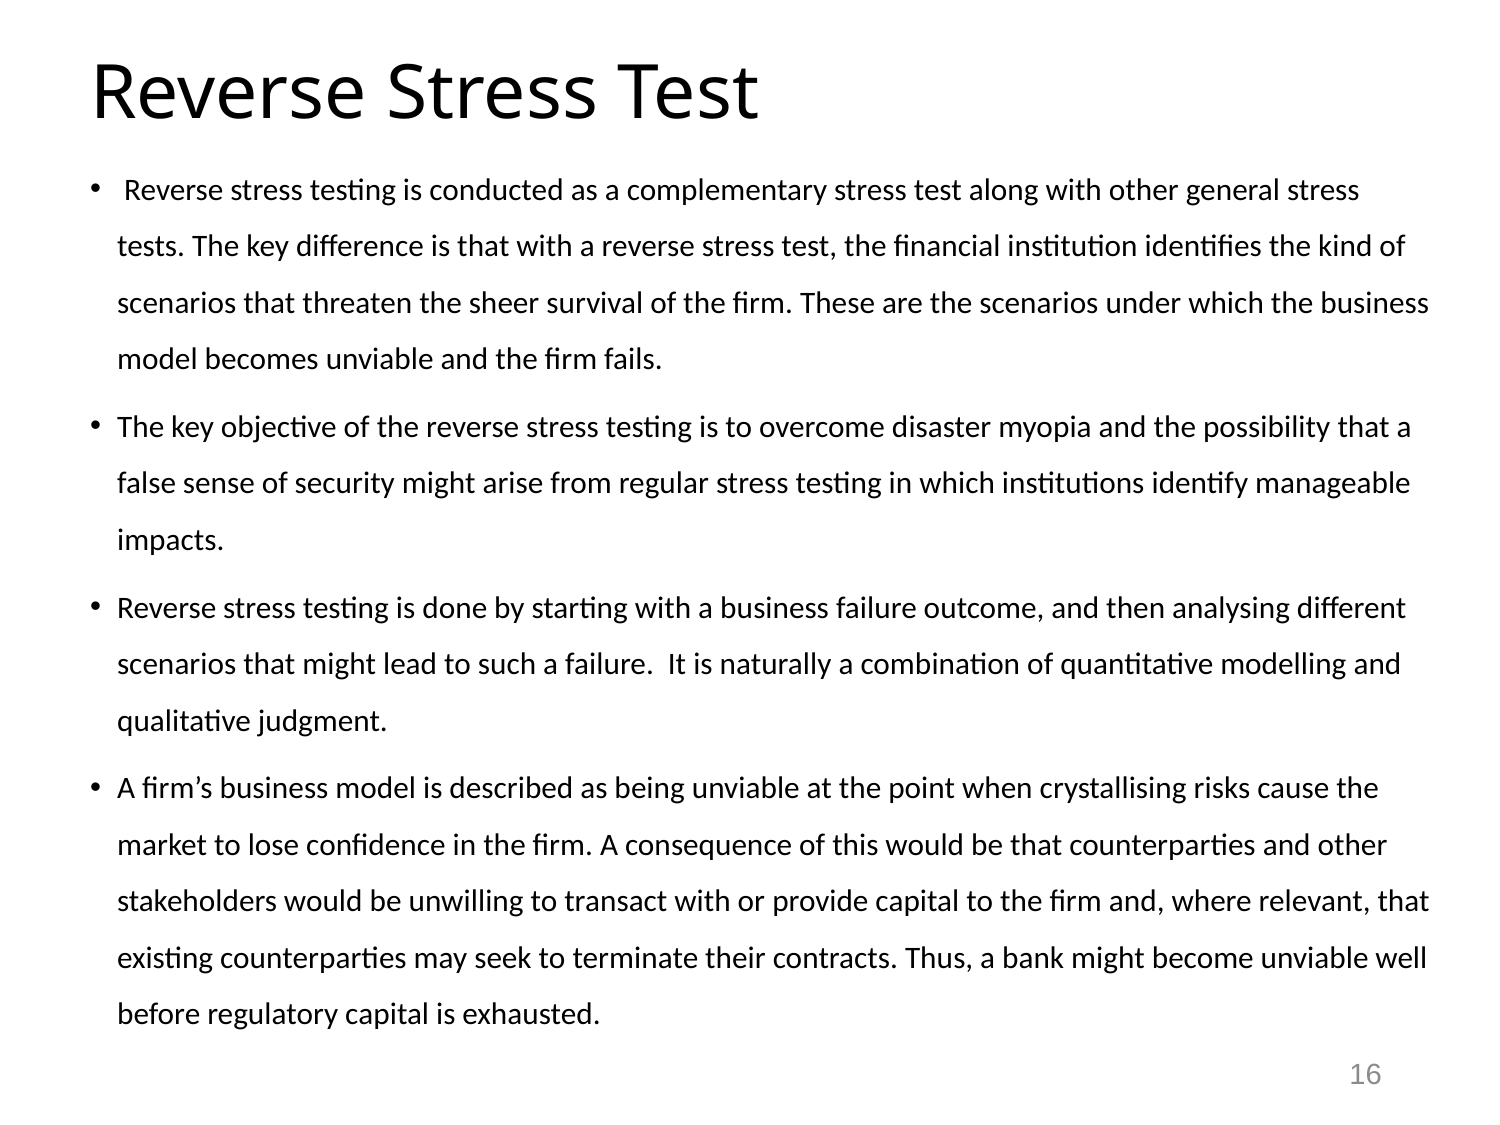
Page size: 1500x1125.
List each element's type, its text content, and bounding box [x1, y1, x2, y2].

list Reverse stress testing is conducted as a complementary stress test along with other general stress tests. The key difference is that with a reverse stress test, the financial institution identifies the kind of scenarios that threaten the sheer survival of the firm. These are the scenarios under which the business model becomes unviable and the firm fails. The key objective of the reverse stress testing is to overcome disaster myopia and the possibility that a false sense of security might arise from regular stress testing in which institutions identify manageable impacts. Reverse stress testing is done by starting with a business failure outcome, and then analysing different scenarios that might lead to such a failure. It is naturally a combination of quantitative modelling and qualitative judgment. A firm’s business model is described as being unviable at the point when crystallising risks cause the market to lose confidence in the firm. A consequence of this would be that counterparties and other stakeholders would be unwilling to transact with or provide capital to the firm and, where relevant, that existing counterparties may seek to terminate their contracts. Thus, a bank might become unviable well before regulatory capital is exhausted. [75, 142, 1450, 1043]
slide_number 16 [1059, 1042, 1397, 1103]
title Reverse Stress Test [75, 45, 1425, 142]
